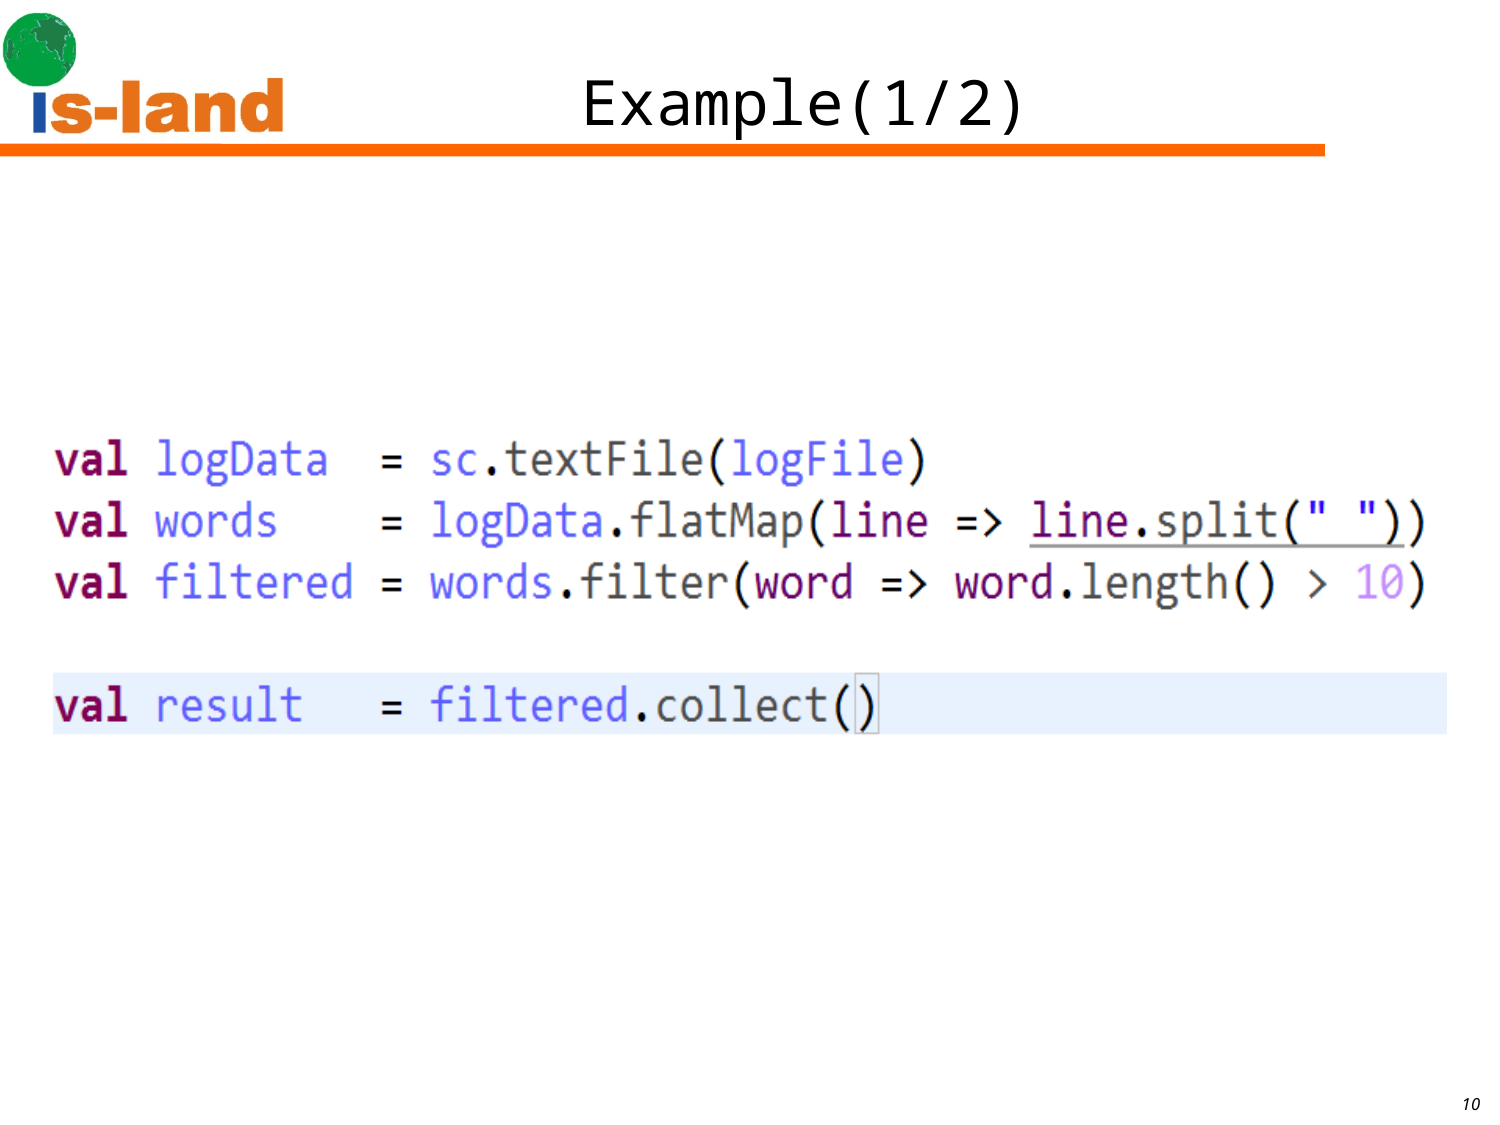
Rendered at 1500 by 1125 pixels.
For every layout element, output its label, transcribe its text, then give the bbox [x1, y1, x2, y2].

picture [0, 9, 288, 138]
title Example(1/2) [287, 50, 1325, 150]
picture [52, 427, 1448, 740]
